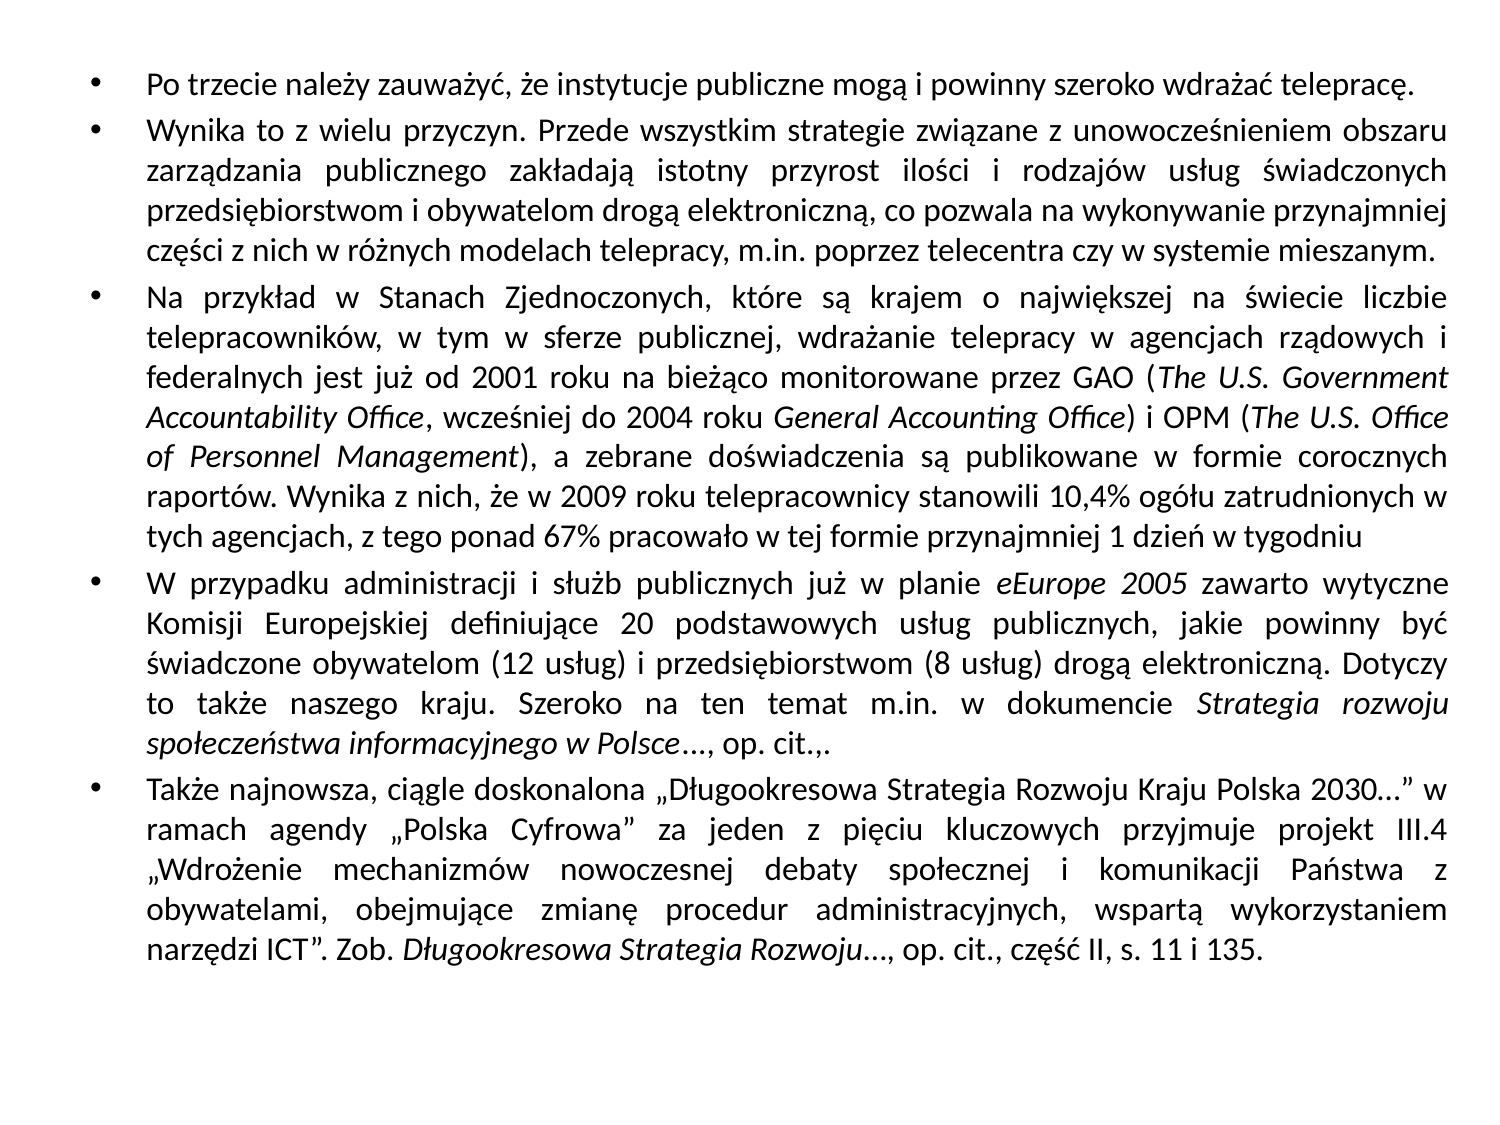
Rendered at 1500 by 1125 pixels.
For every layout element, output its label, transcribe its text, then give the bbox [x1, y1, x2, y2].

list Po trzecie należy zauważyć, że instytucje publiczne mogą i powinny szeroko wdrażać telepracę. Wynika to z wielu przyczyn. Przede wszystkim strategie związane z unowocześnieniem obszaru zarządzania publicznego zakładają istotny przyrost ilości i rodzajów usług świadczonych przedsiębiorstwom i obywatelom drogą elektroniczną, co pozwala na wykonywanie przynajmniej części z nich w różnych modelach telepracy, m.in. poprzez telecentra czy w systemie mieszanym. Na przykład w Stanach Zjednoczonych, które są krajem o największej na świecie liczbie telepracowników, w tym w sferze publicznej, wdrażanie telepracy w agencjach rządowych i federalnych jest już od 2001 roku na bieżąco monitorowane przez GAO (The U.S. Government Accountability Office, wcześniej do 2004 roku General Accounting Office) i OPM (The U.S. Office of Personnel Management), a zebrane doświadczenia są publikowane w formie corocznych raportów. Wynika z nich, że w 2009 roku telepracownicy stanowili 10,4% ogółu zatrudnionych w tych agencjach, z tego ponad 67% pracowało w tej formie przynajmniej 1 dzień w tygodniu W przypadku administracji i służb publicznych już w planie eEurope 2005 zawarto wytyczne Komisji Europejskiej definiujące 20 podstawowych usług publicznych, jakie powinny być świadczone obywatelom (12 usług) i przedsiębiorstwom (8 usług) drogą elektroniczną. Dotyczy to także naszego kraju. Szeroko na ten temat m.in. w dokumencie Strategia rozwoju społeczeństwa informacyjnego w Polsce..., op. cit.,. Także najnowsza, ciągle doskonalona „Długookresowa Strategia Rozwoju Kraju Polska 2030…” w ramach agendy „Polska Cyfrowa” za jeden z pięciu kluczowych przyjmuje projekt III.4 „Wdrożenie mechanizmów nowoczesnej debaty społecznej i komunikacji Państwa z obywatelami, obejmujące zmianę procedur administracyjnych, wspartą wykorzystaniem narzędzi ICT”. Zob. Długookresowa Strategia Rozwoju…, op. cit., część II, s. 11 i 135. [75, 54, 1465, 1047]
